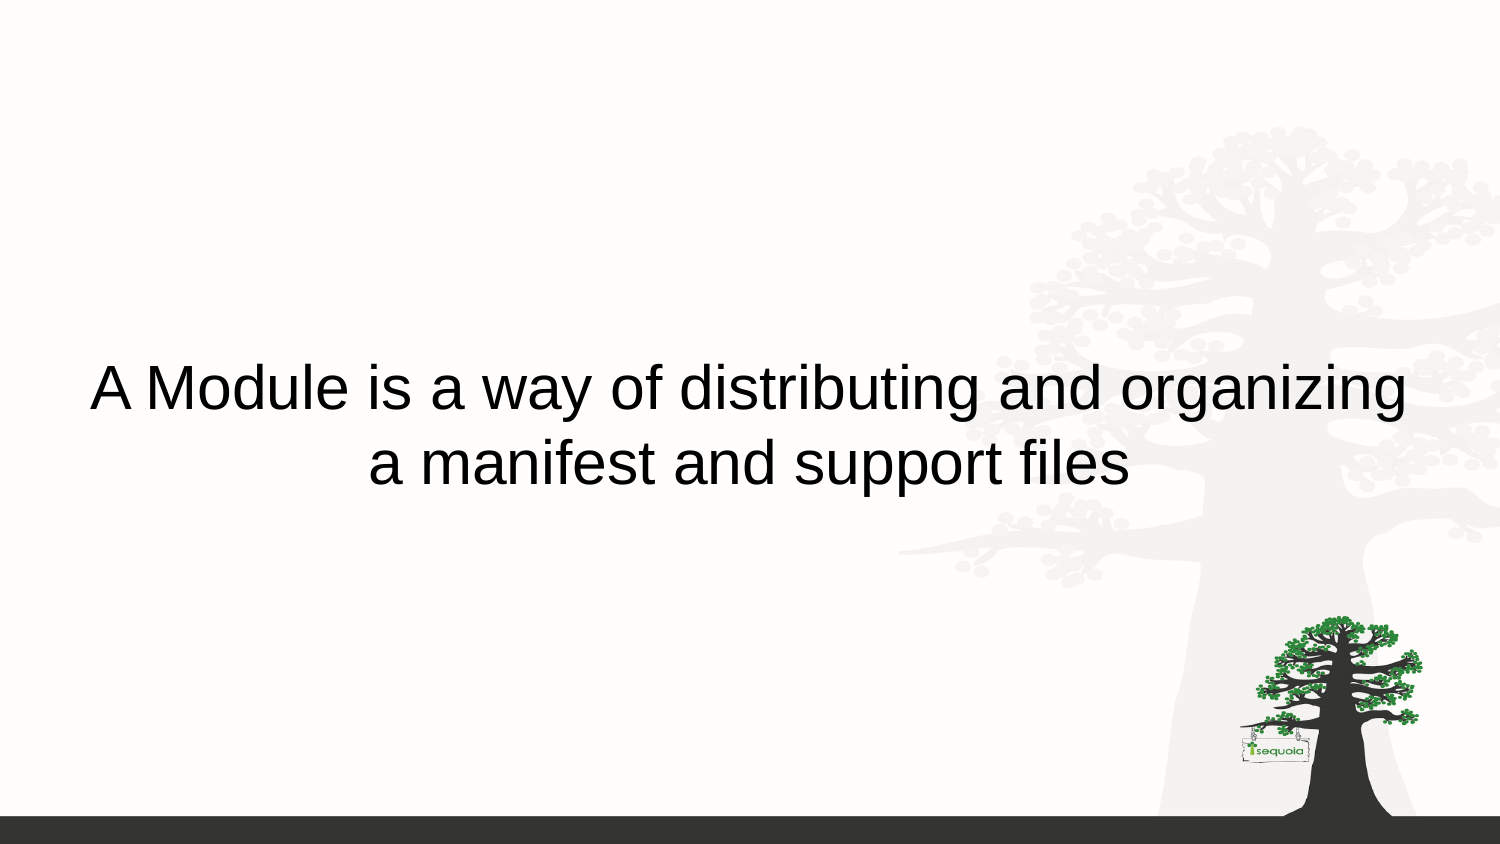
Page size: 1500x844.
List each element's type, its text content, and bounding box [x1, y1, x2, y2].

title A Module is a way of distributing and organizing a manifest and support files [51, 352, 1449, 491]
picture [0, 0, 1500, 844]
